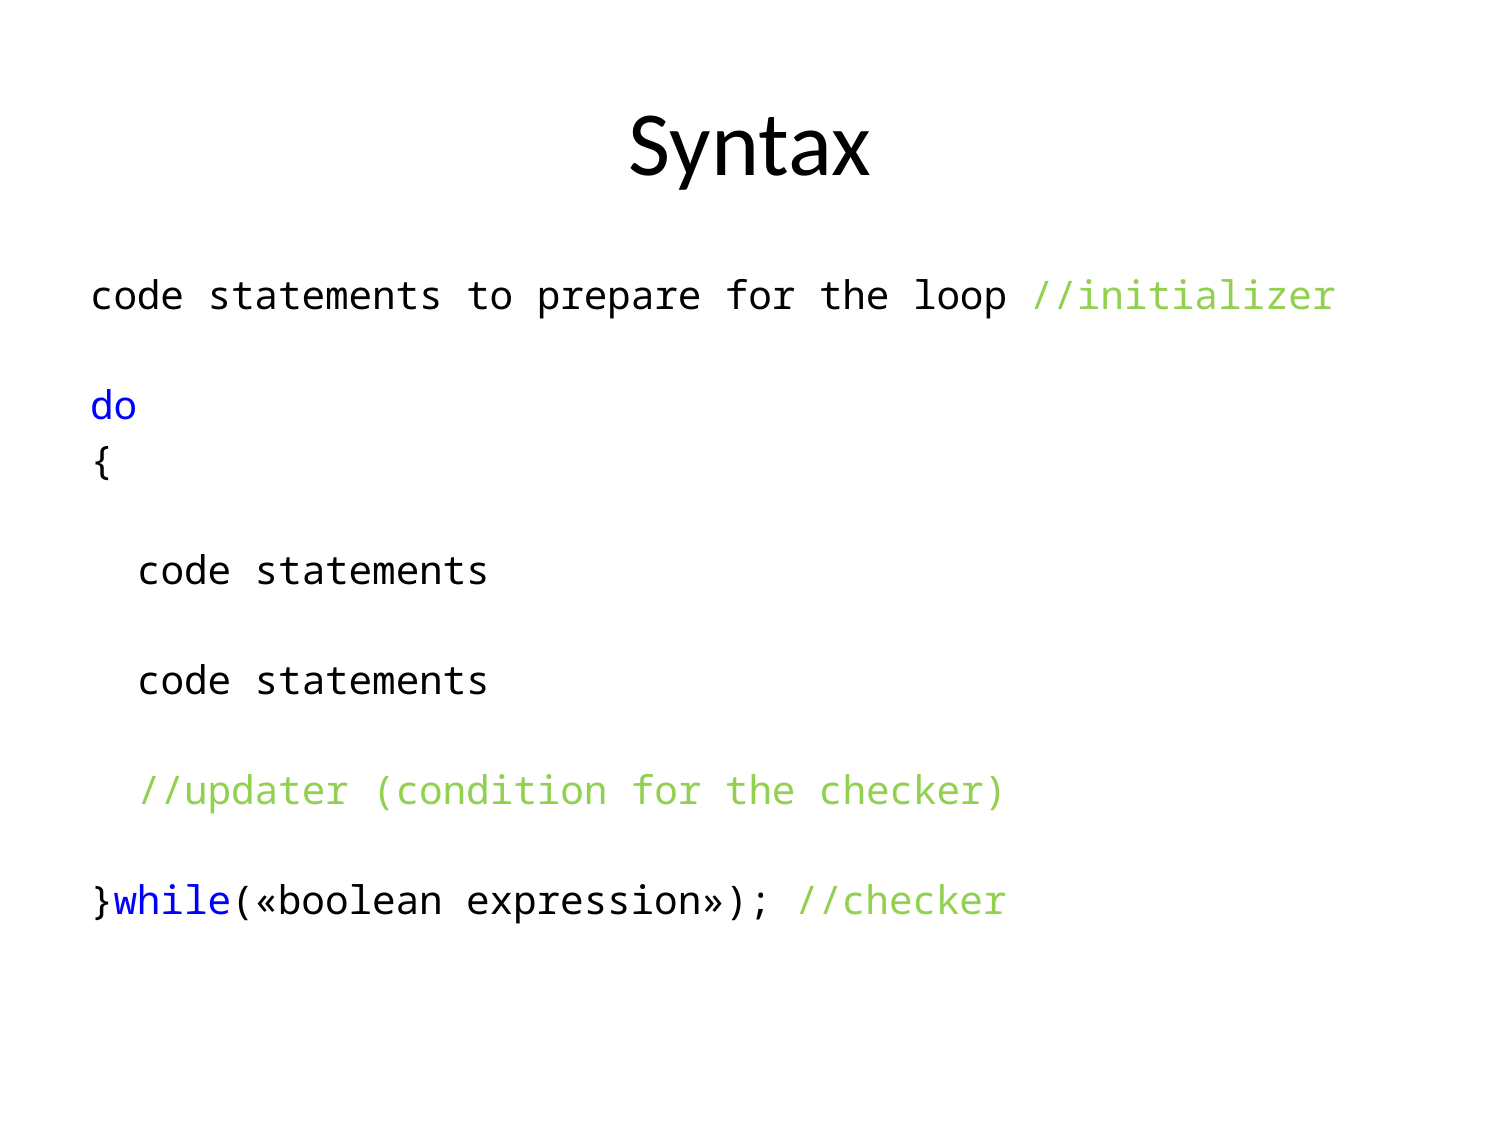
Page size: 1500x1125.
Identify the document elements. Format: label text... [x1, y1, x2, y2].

title Syntax [75, 45, 1425, 233]
list code statements to prepare for the loop //initializer do { code statements code statements //updater (condition for the checker) }while(«boolean expression»); //checker [75, 262, 1425, 1005]
